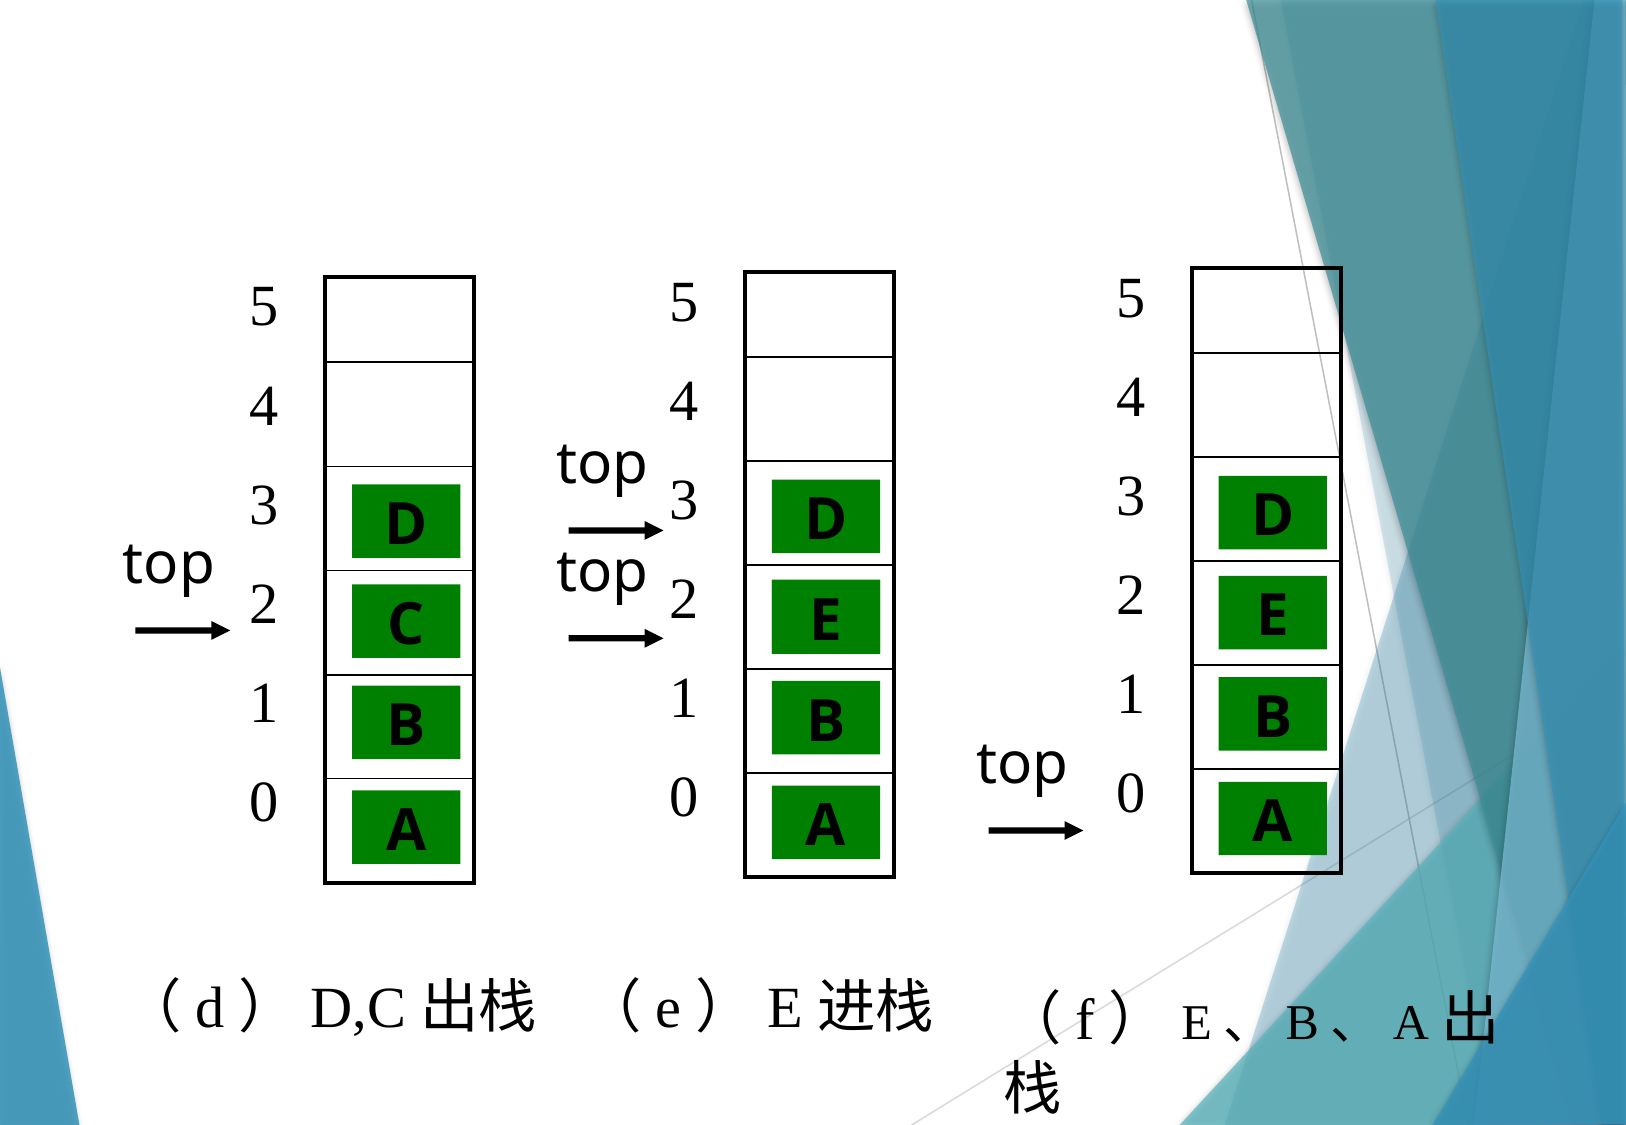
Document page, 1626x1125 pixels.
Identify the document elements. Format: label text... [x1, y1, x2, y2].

text_box D [352, 484, 461, 558]
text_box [1218, 475, 1328, 856]
table_cell [759, 566, 766, 668]
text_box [107, 517, 258, 631]
table_cell [1206, 458, 1339, 560]
table_cell [339, 467, 472, 570]
table_header [1206, 270, 1339, 352]
text_box （e）E进栈 [568, 961, 1097, 1047]
table_cell [1206, 562, 1213, 664]
table_header [339, 279, 472, 361]
text_box A [352, 790, 461, 864]
table_cell [1206, 666, 1213, 768]
table_cell [885, 566, 892, 668]
table_cell [1206, 354, 1339, 456]
table_cell [885, 670, 892, 772]
table_cell [339, 571, 472, 674]
table_cell [339, 676, 472, 778]
table_cell [747, 774, 892, 875]
text_box B [352, 685, 461, 760]
table_cell [759, 358, 892, 460]
table_header [759, 274, 892, 356]
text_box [960, 717, 1111, 831]
table_cell [1332, 666, 1339, 768]
text_box （d）D,C出栈 [108, 961, 568, 1047]
table_cell [339, 363, 472, 466]
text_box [541, 417, 692, 531]
text_box 5 4 3 2 1 0 [189, 260, 339, 841]
text_box （f）E、B、A出栈 [988, 973, 1517, 1125]
table_cell [759, 670, 766, 772]
table_cell [1332, 562, 1339, 664]
table_cell [327, 779, 472, 881]
text_box C [352, 584, 461, 658]
text_box 5 4 3 2 1 0 [609, 255, 759, 836]
text_box 5 4 3 2 1 0 [1056, 251, 1206, 832]
table_cell [759, 462, 892, 564]
table_cell [1194, 770, 1339, 871]
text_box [771, 479, 881, 860]
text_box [541, 538, 692, 639]
